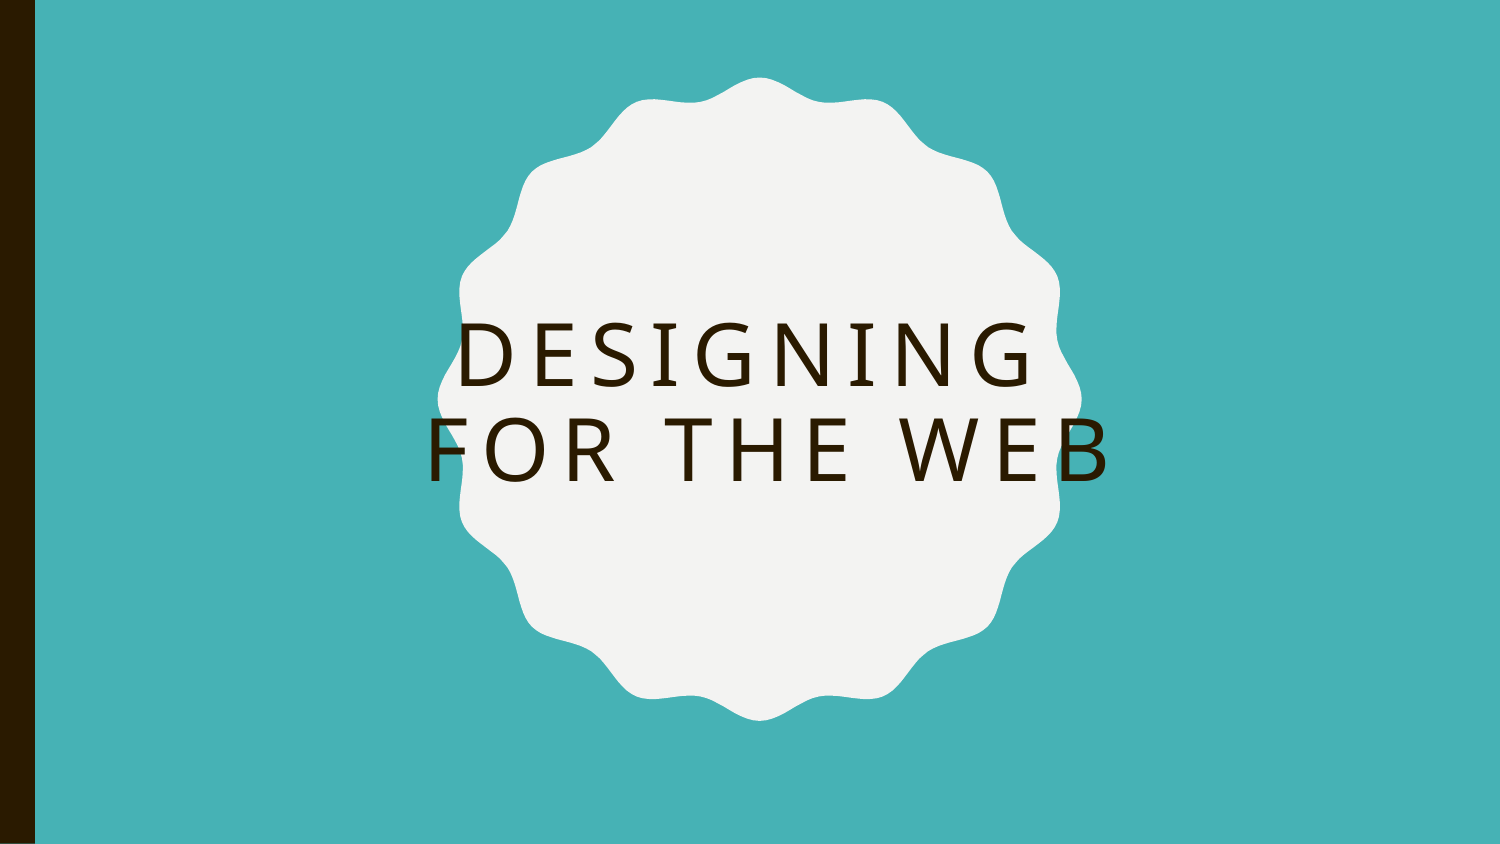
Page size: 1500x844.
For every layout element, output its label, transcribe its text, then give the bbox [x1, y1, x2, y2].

title Designing for the web [132, 135, 1403, 676]
